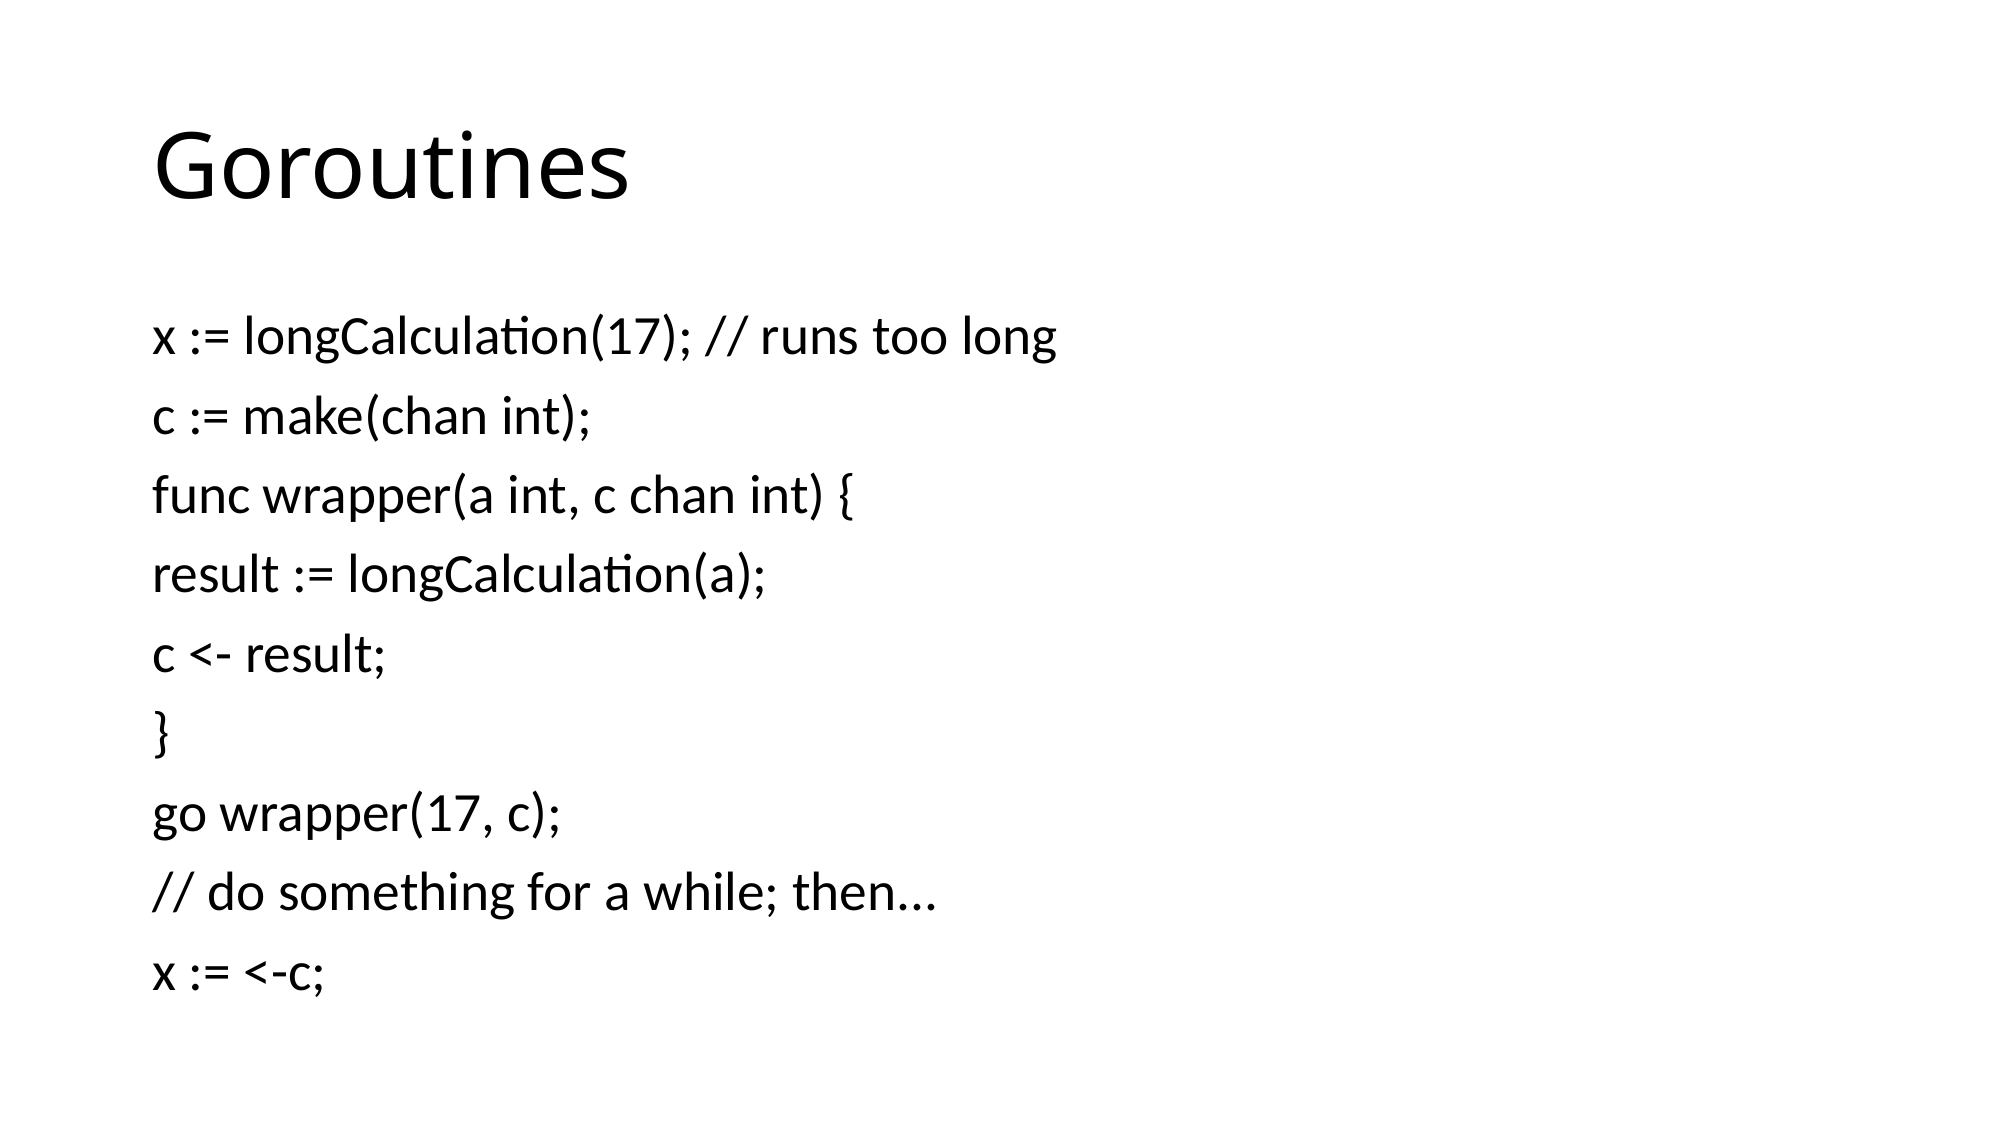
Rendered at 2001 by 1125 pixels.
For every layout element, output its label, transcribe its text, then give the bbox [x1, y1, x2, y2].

list x := longCalculation(17); // runs too long c := make(chan int); func wrapper(a int, c chan int) { result := longCalculation(a); c <- result; } go wrapper(17, c); // do something for a while; then... x := <-c; [137, 299, 1863, 1014]
title Goroutines [137, 59, 1863, 278]
